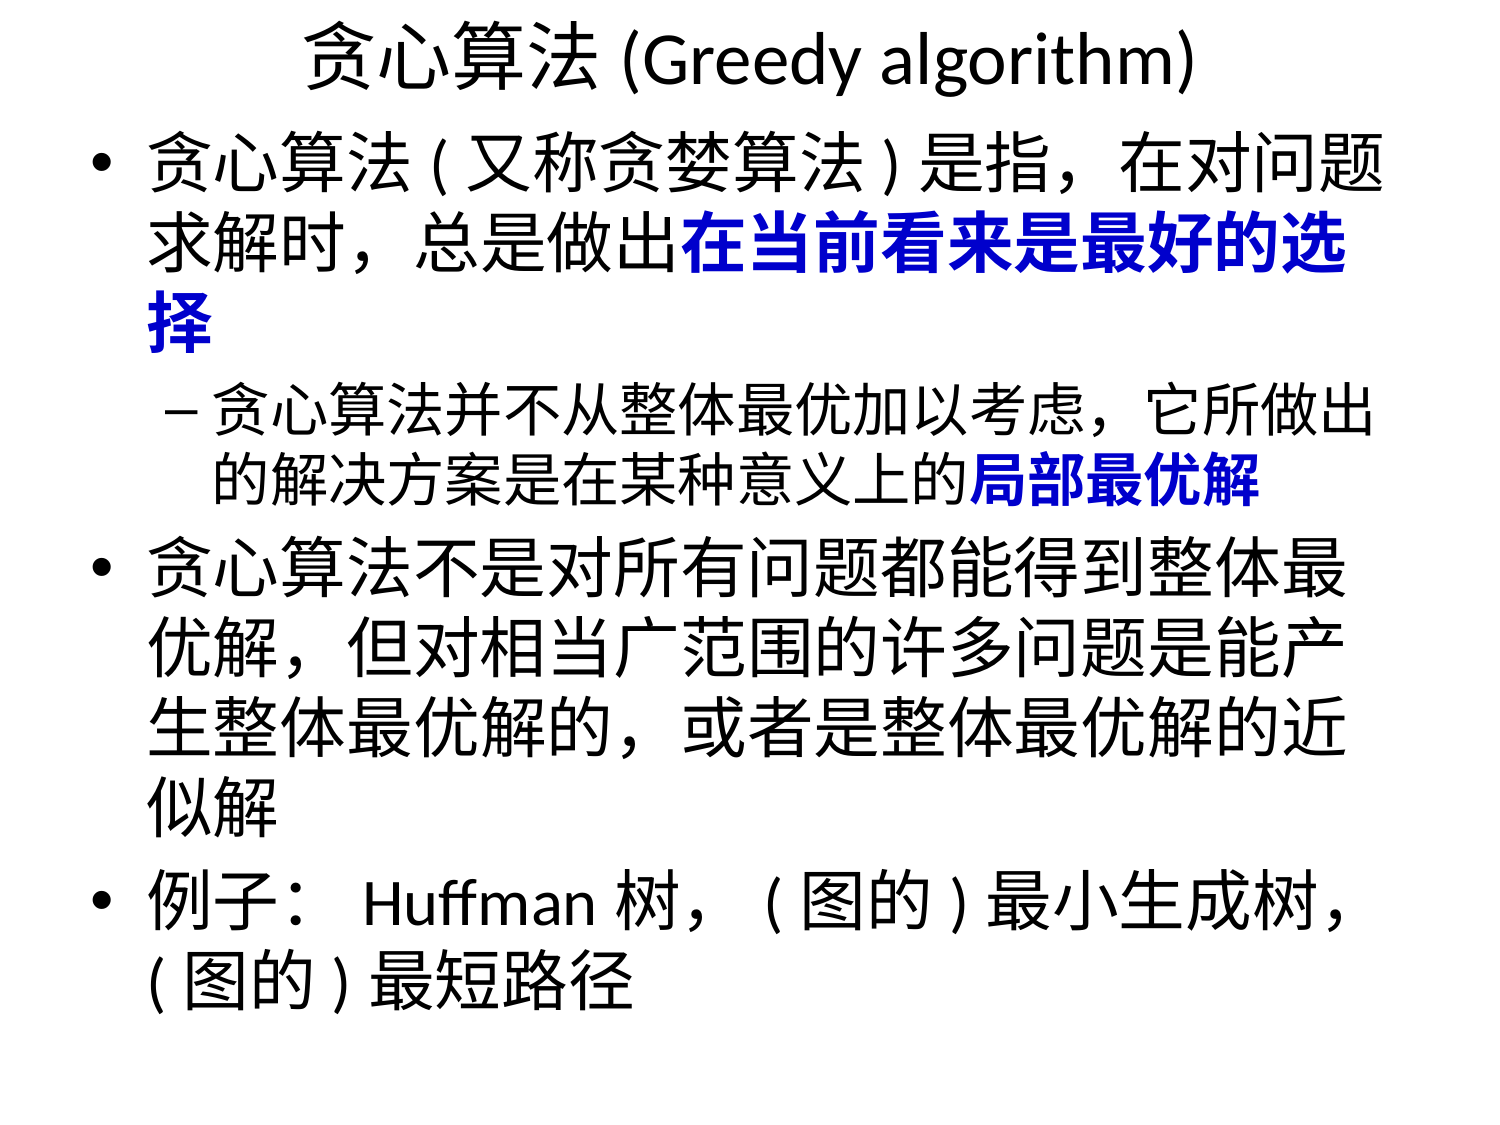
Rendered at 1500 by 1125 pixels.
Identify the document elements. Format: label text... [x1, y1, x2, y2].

list 贪心算法(又称贪婪算法)是指，在对问题求解时，总是做出在当前看来是最好的选择 贪心算法并不从整体最优加以考虑，它所做出的解决方案是在某种意义上的局部最优解 贪心算法不是对所有问题都能得到整体最优解，但对相当广范围的许多问题是能产生整体最优解的，或者是整体最优解的近似解 例子：Huffman树，(图的)最小生成树，(图的)最短路径 [75, 113, 1425, 1125]
title 贪心算法(Greedy algorithm) [75, 0, 1425, 113]
